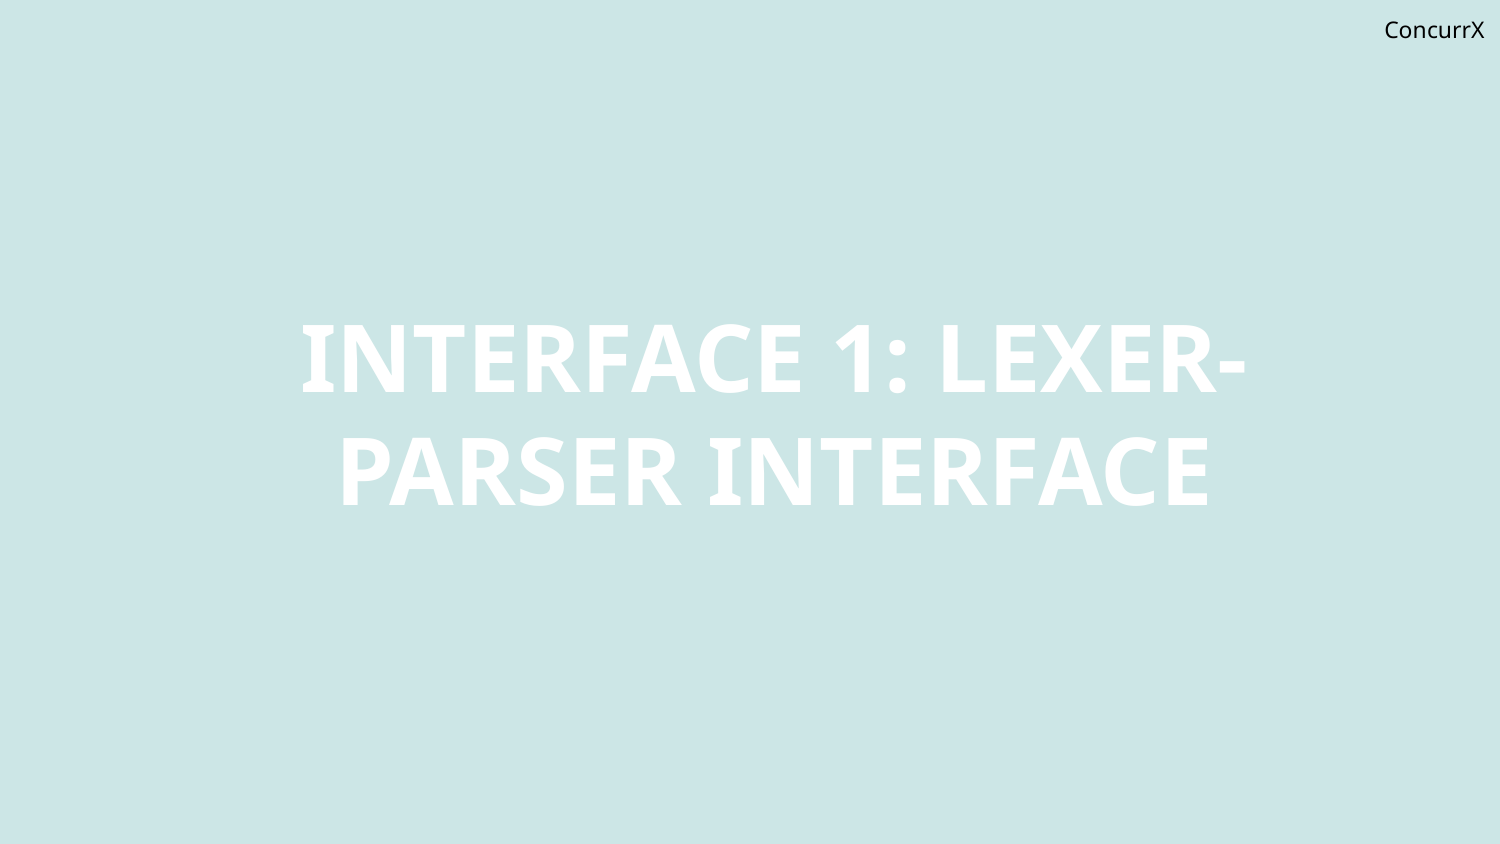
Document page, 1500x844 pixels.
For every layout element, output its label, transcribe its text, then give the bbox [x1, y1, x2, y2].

text_box ConcurrX [1355, 0, 1500, 55]
text_box INTERFACE 1: LEXER-PARSER INTERFACE [156, 284, 1393, 560]
